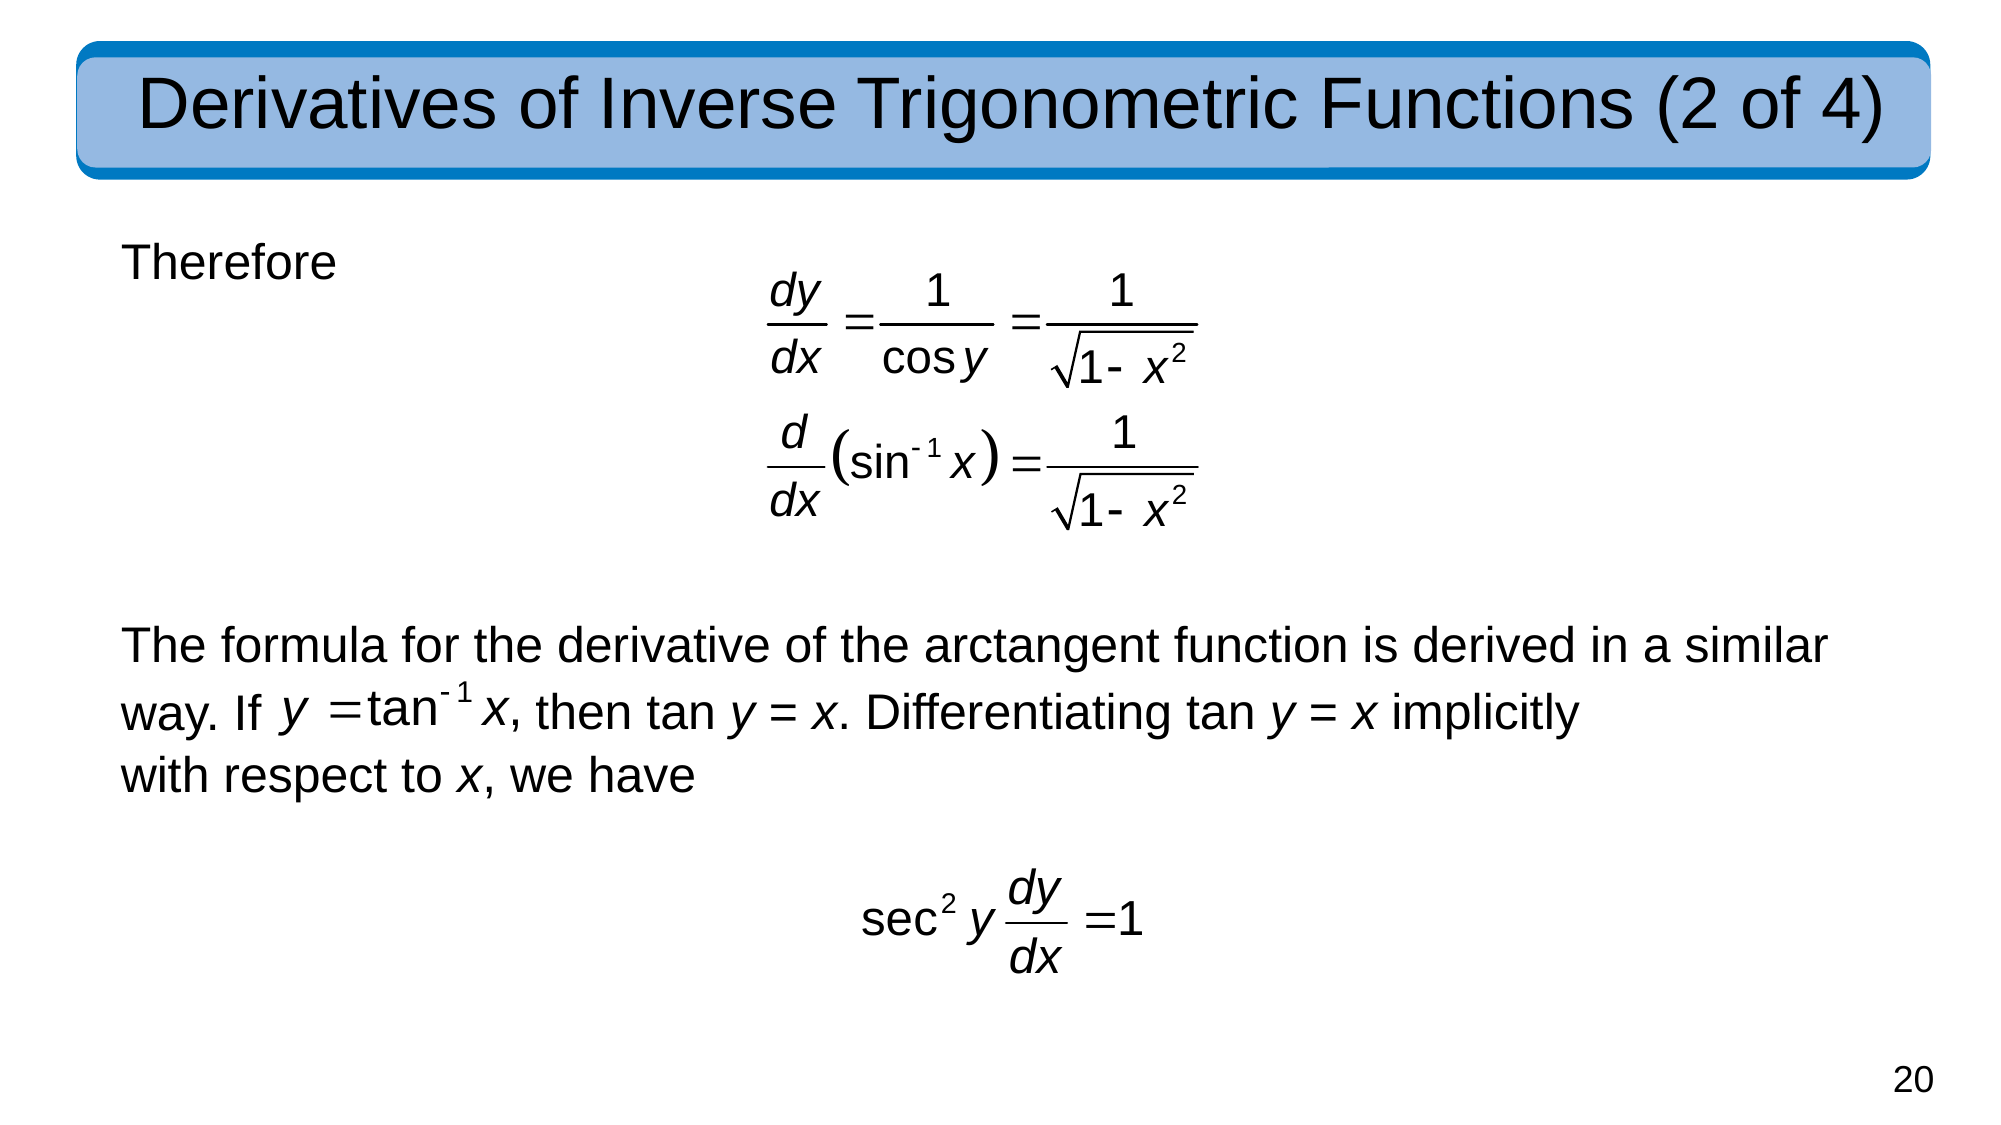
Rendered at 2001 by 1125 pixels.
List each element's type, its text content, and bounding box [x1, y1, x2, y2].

list Therefore [120, 236, 357, 286]
list way. If [120, 687, 275, 749]
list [276, 674, 524, 741]
list The formula for the derivative of the arctangent function is derived in a similar [120, 619, 1879, 669]
title Derivatives of Inverse Trigonometric Functions (2 of 4) [137, 65, 1916, 176]
list then tan y = x. Differentiating tan y = x implicitly [535, 686, 1877, 740]
list with respect to x, we have [120, 749, 1880, 801]
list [858, 861, 1142, 981]
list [763, 264, 1203, 535]
